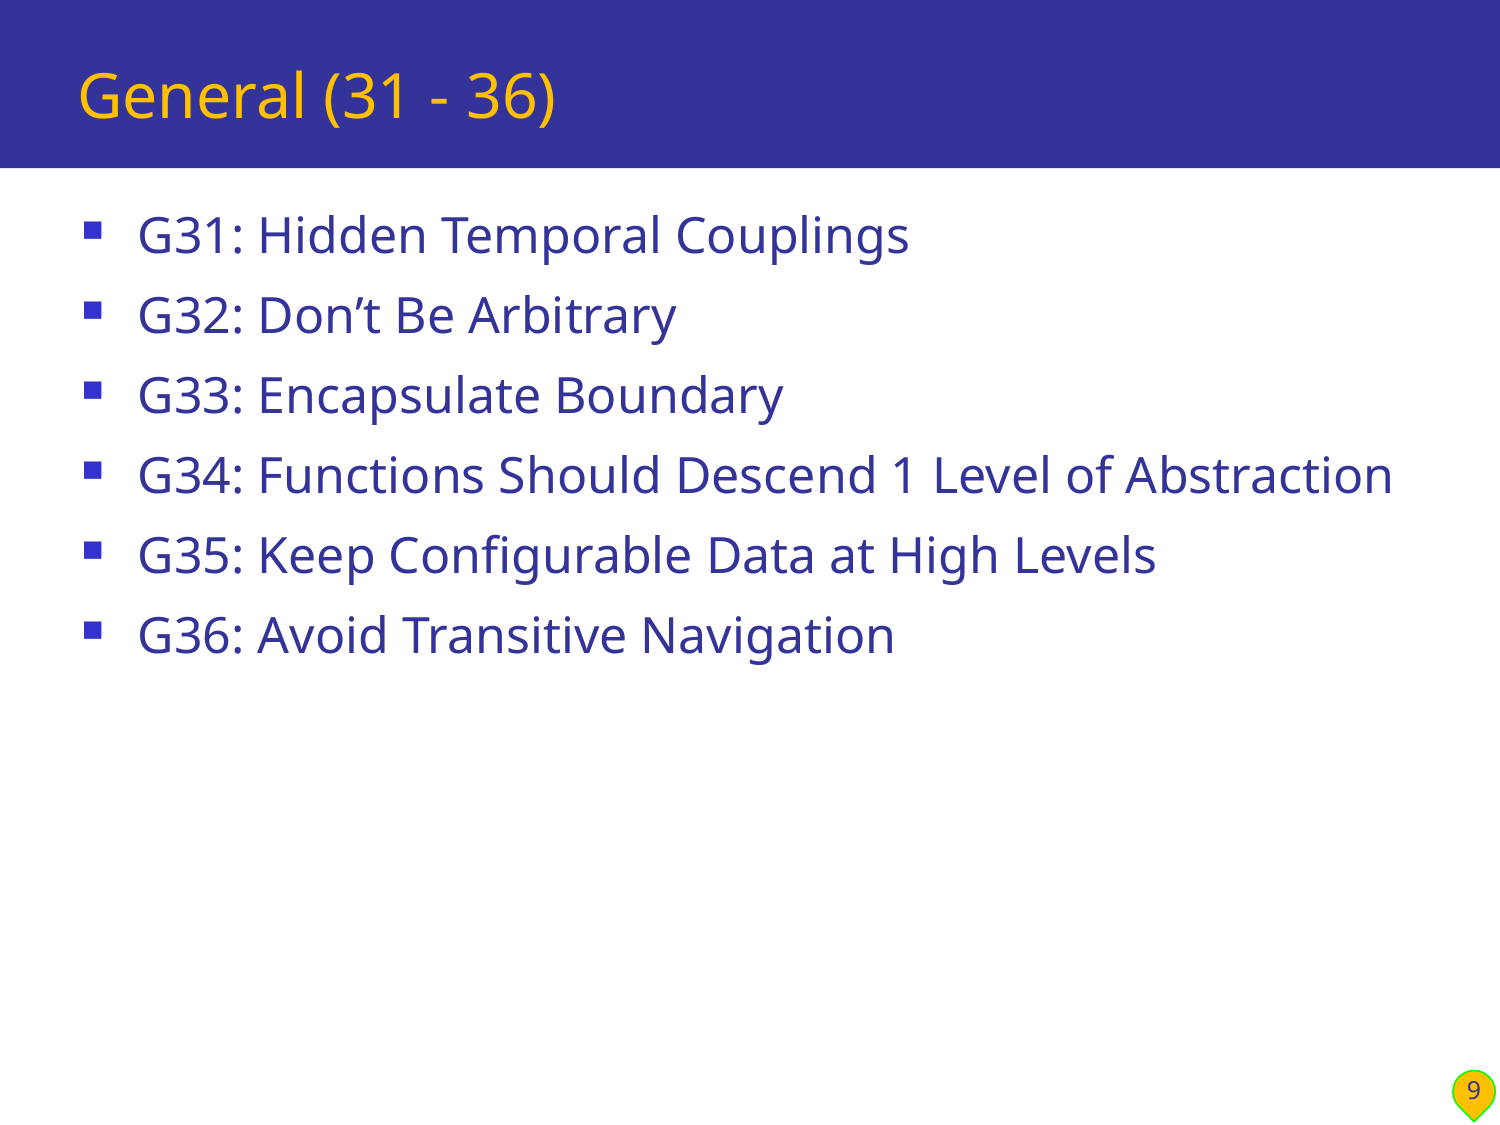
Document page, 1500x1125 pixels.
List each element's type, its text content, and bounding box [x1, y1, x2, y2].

footer 9 [1431, 1040, 1500, 1117]
title General (31 - 36) [61, 24, 1465, 139]
list G31: Hidden Temporal Couplings G32: Don’t Be Arbitrary G33: Encapsulate Boundary G34: Functions Should Descend 1 Level of Abstraction G35: Keep Configurable Data at High Levels G36: Avoid Transitive Navigation [66, 196, 1460, 1007]
